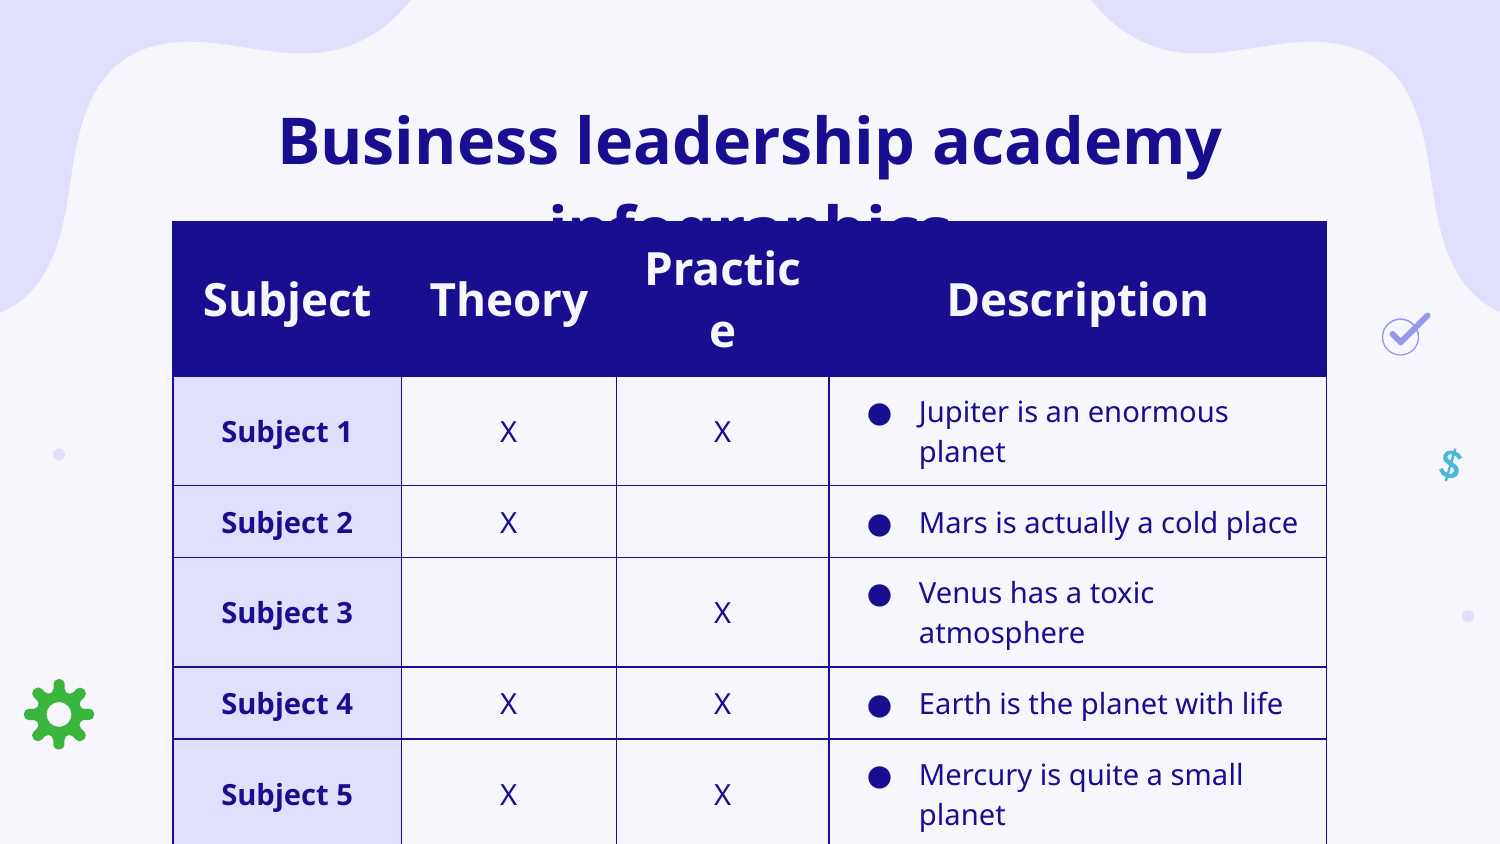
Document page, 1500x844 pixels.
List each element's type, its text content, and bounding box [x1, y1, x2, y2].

table_cell X [402, 486, 616, 557]
table_cell [617, 486, 828, 557]
table_cell X [617, 558, 828, 666]
table_cell Venus has a toxic atmosphere [830, 558, 1326, 666]
table_cell Subject 5 [174, 740, 401, 844]
table_cell Subject 2 [174, 486, 401, 557]
table_cell X [402, 668, 616, 738]
table_cell X [617, 668, 828, 738]
table_cell Jupiter is an enormous planet [830, 377, 1326, 485]
table_cell X [402, 740, 616, 844]
table_cell [402, 558, 616, 666]
table_cell Mars is actually a cold place [830, 486, 1326, 557]
table_header Practice [617, 222, 828, 376]
table_cell X [617, 740, 828, 844]
table_cell Earth is the planet with life [830, 668, 1326, 738]
table_header Subject [174, 222, 401, 376]
table_cell Subject 1 [174, 377, 401, 485]
table_cell Subject 3 [174, 558, 401, 666]
table_cell Subject 4 [174, 668, 401, 738]
table_cell X [617, 377, 828, 485]
table_header Description [830, 222, 1326, 376]
title Business leadership academy infographics [118, 72, 1382, 167]
table_cell X [402, 377, 616, 485]
table_header Theory [402, 222, 616, 376]
table_cell Mercury is quite a small planet [830, 740, 1326, 844]
